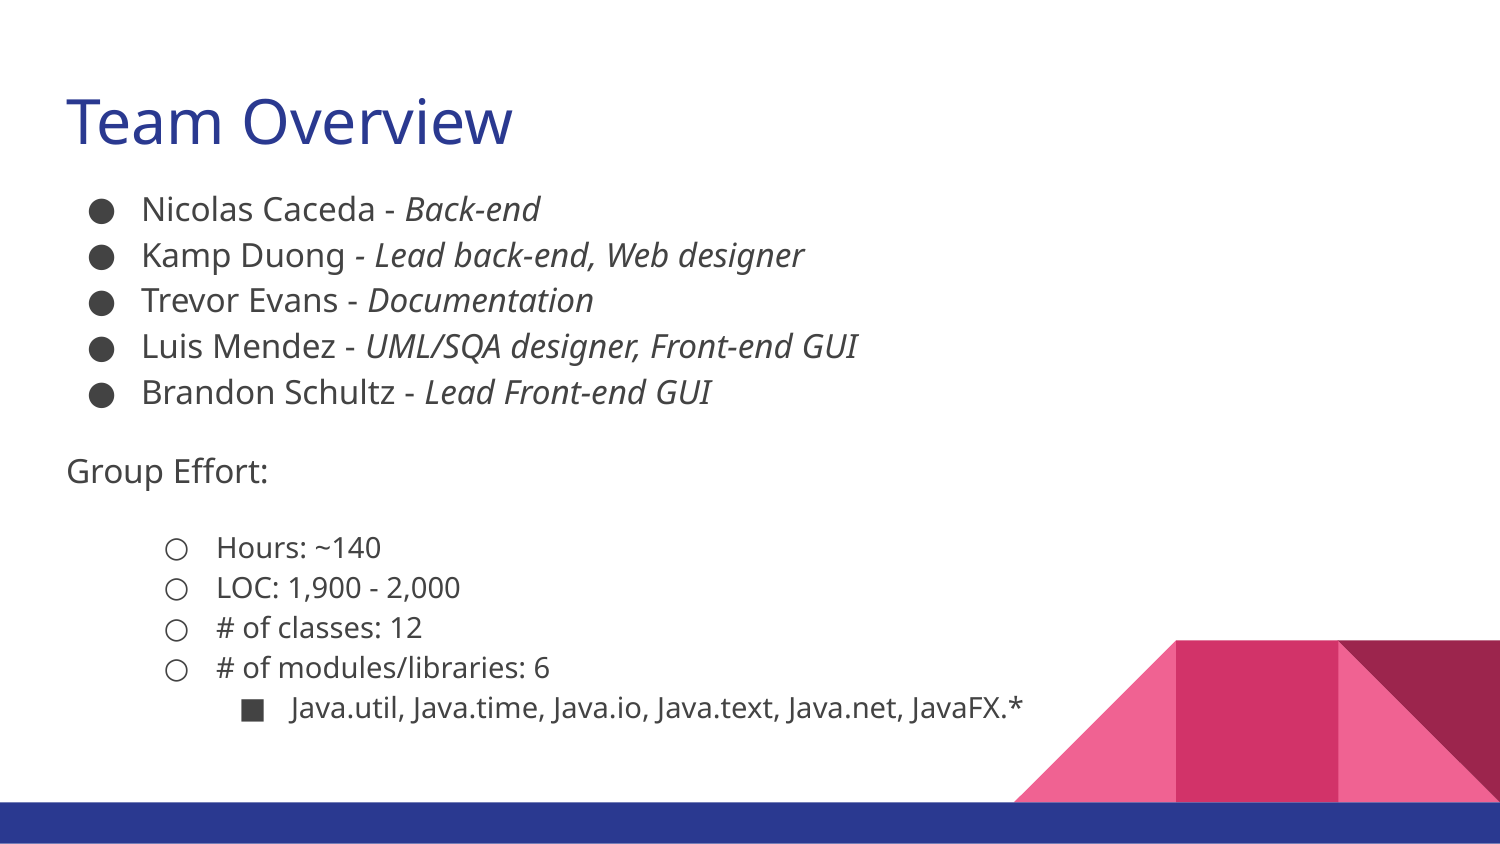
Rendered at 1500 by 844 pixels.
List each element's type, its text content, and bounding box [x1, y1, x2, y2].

list Nicolas Caceda - Back-end Kamp Duong - Lead back-end, Web designer Trevor Evans - Documentation Luis Mendez - UML/SQA designer, Front-end GUI Brandon Schultz - Lead Front-end GUI Group Effort: Hours: ~140 LOC: 1,900 - 2,000 # of classes: 12 # of modules/libraries: 6 Java.util, Java.time, Java.io, Java.text, Java.net, JavaFX.* [51, 166, 1449, 794]
title Team Overview [51, 67, 1449, 166]
